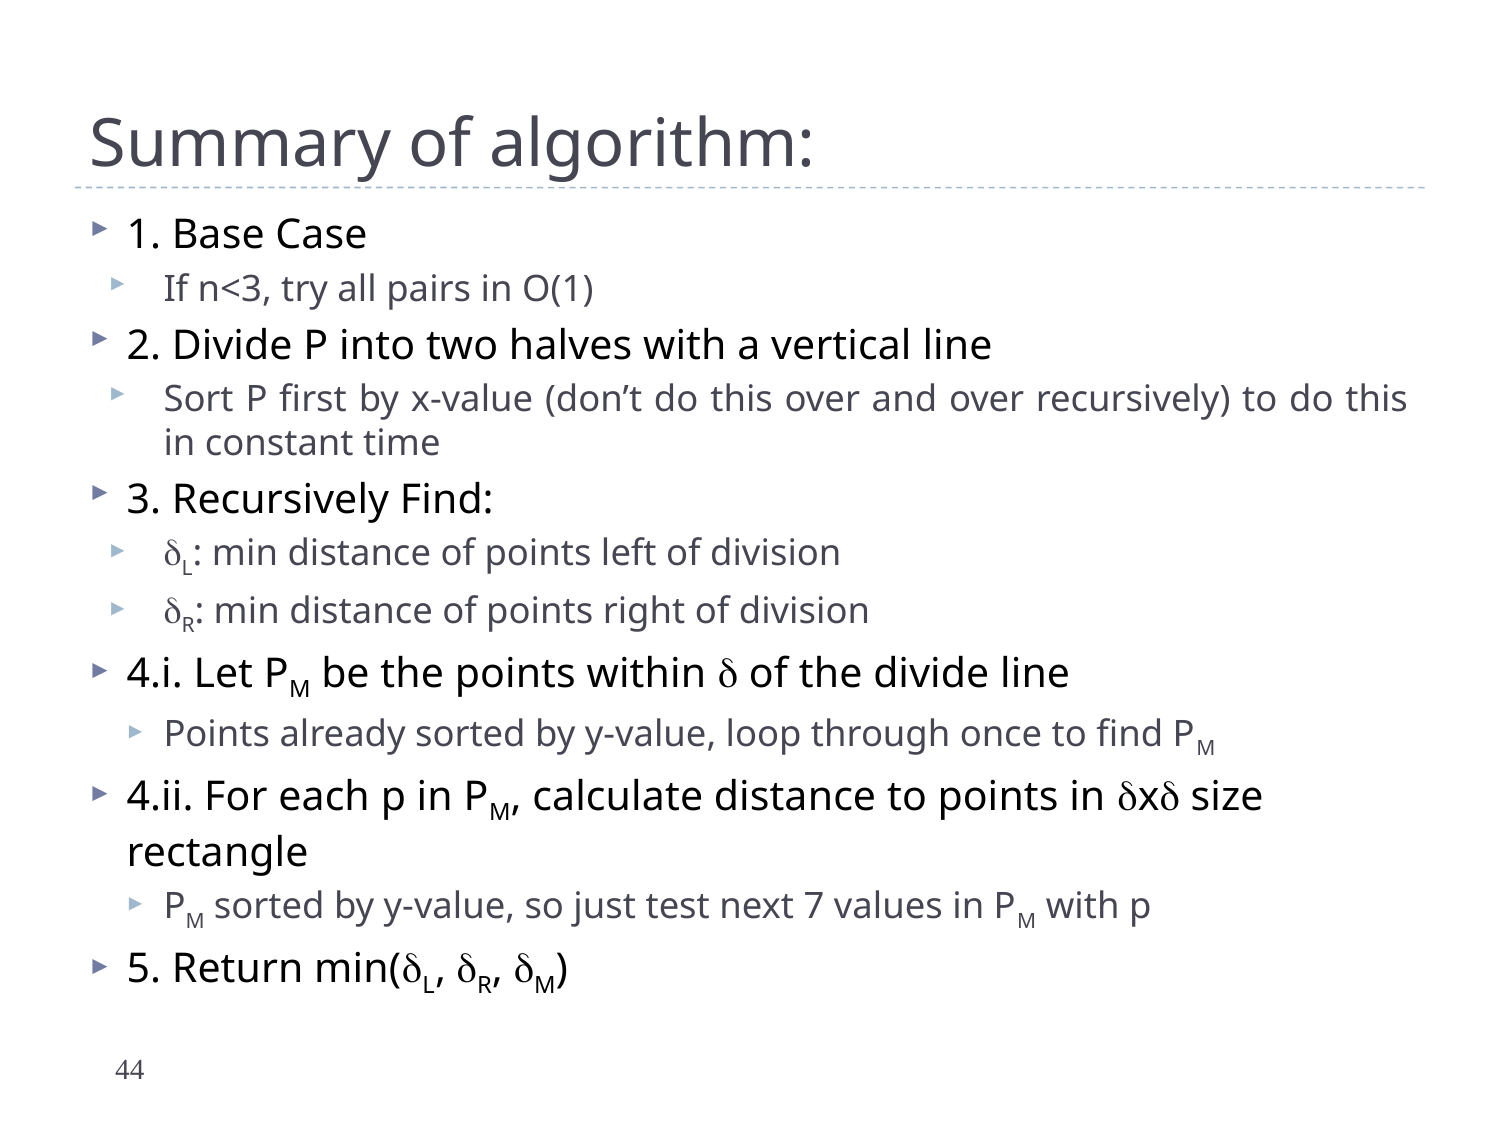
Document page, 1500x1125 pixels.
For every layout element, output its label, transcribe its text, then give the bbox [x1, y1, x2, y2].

list 1. Base Case If n<3, try all pairs in O(1) 2. Divide P into two halves with a vertical line Sort P first by x-value (don’t do this over and over recursively) to do this in constant time 3. Recursively Find: L: min distance of points left of division R: min distance of points right of division 4.i. Let PM be the points within  of the divide line Points already sorted by y-value, loop through once to find PM 4.ii. For each p in PM, calculate distance to points in x size rectangle PM sorted by y-value, so just test next 7 values in PM with p 5. Return min(L, R, M) [75, 200, 1425, 1010]
slide_number 44 [100, 1042, 426, 1103]
title Summary of algorithm: [75, 24, 1425, 188]
